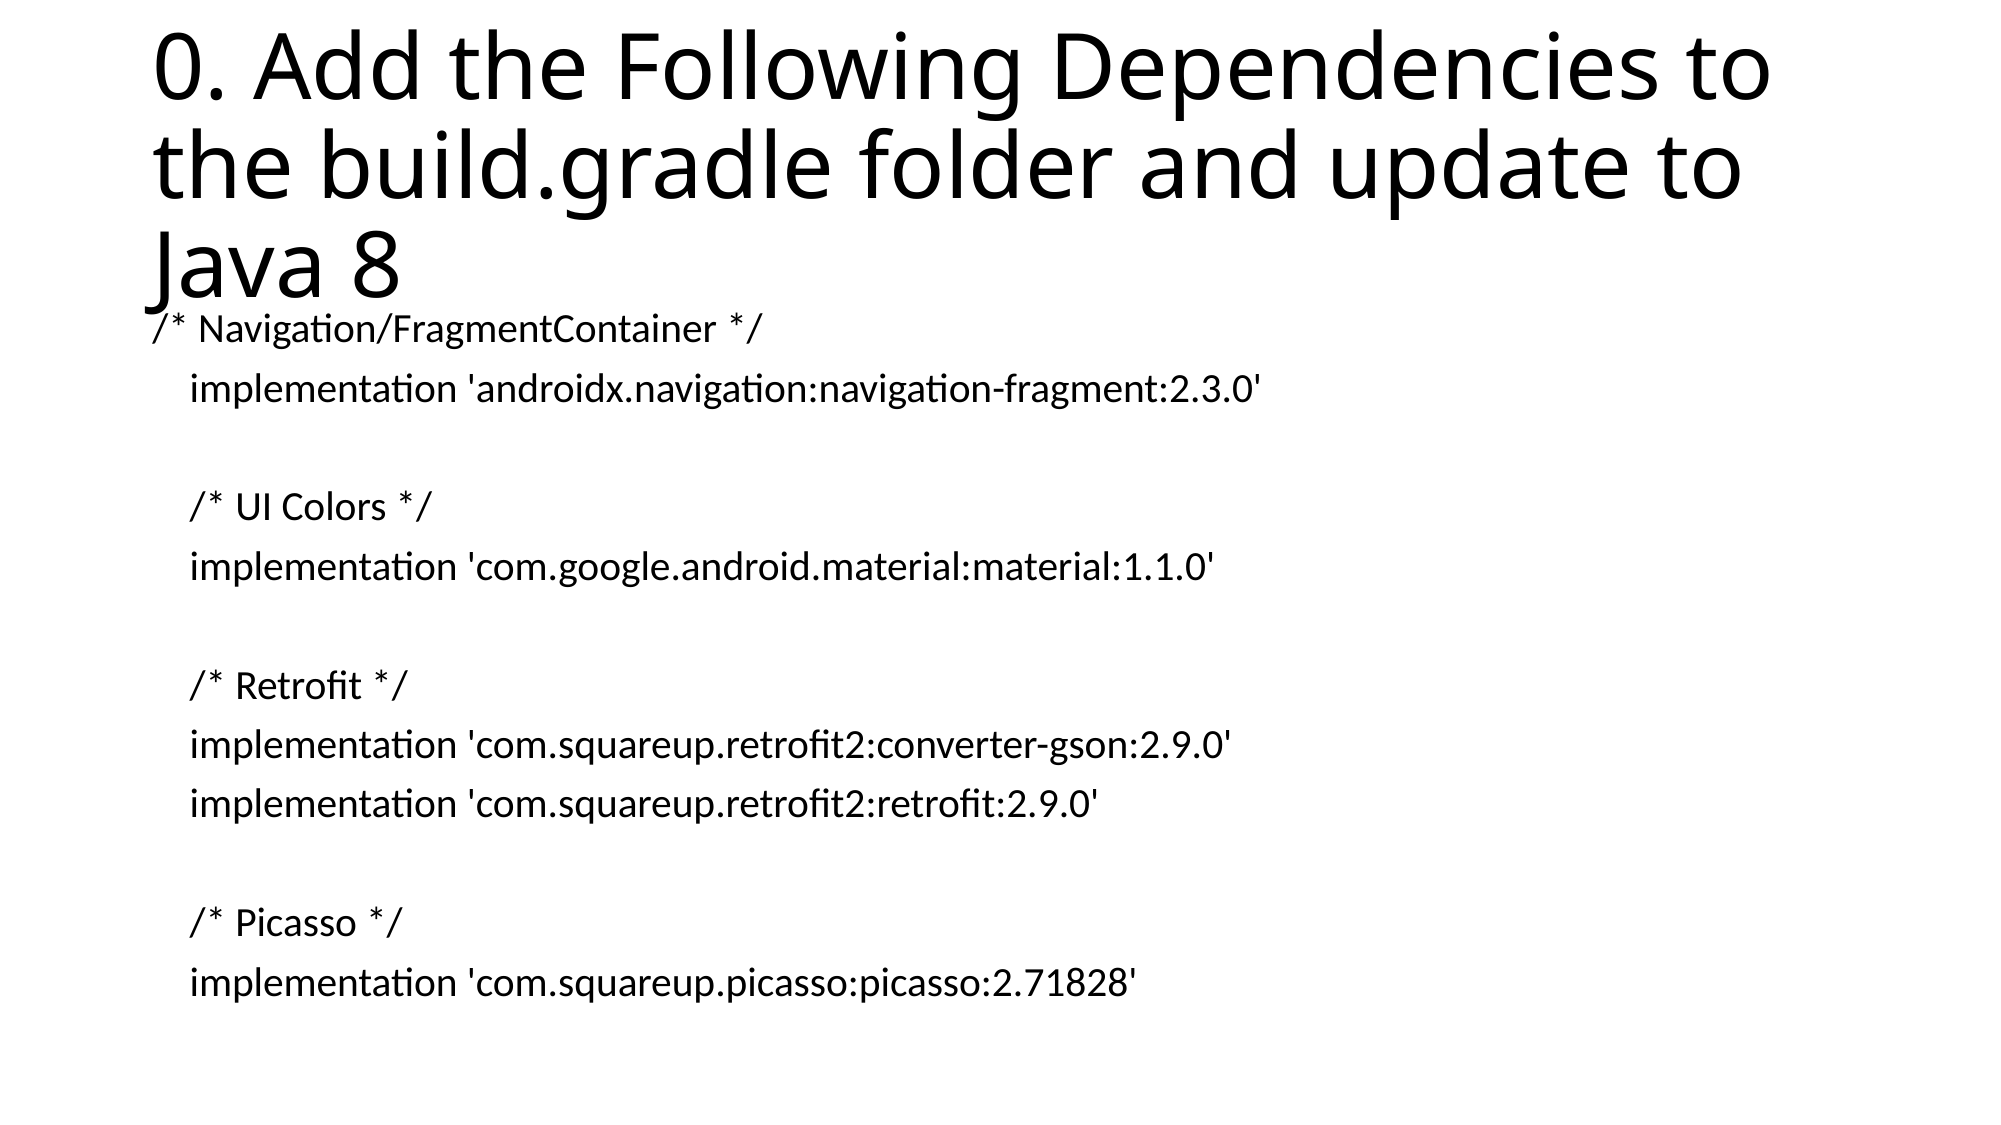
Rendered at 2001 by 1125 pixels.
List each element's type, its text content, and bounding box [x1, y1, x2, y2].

list /* Navigation/FragmentContainer */ implementation 'androidx.navigation:navigation-fragment:2.3.0' /* UI Colors */ implementation 'com.google.android.material:material:1.1.0' /* Retrofit */ implementation 'com.squareup.retrofit2:converter-gson:2.9.0' implementation 'com.squareup.retrofit2:retrofit:2.9.0' /* Picasso */ implementation 'com.squareup.picasso:picasso:2.71828' [137, 299, 1863, 1014]
title 0. Add the Following Dependencies to the build.gradle folder and update to Java 8 [137, 59, 1863, 278]
